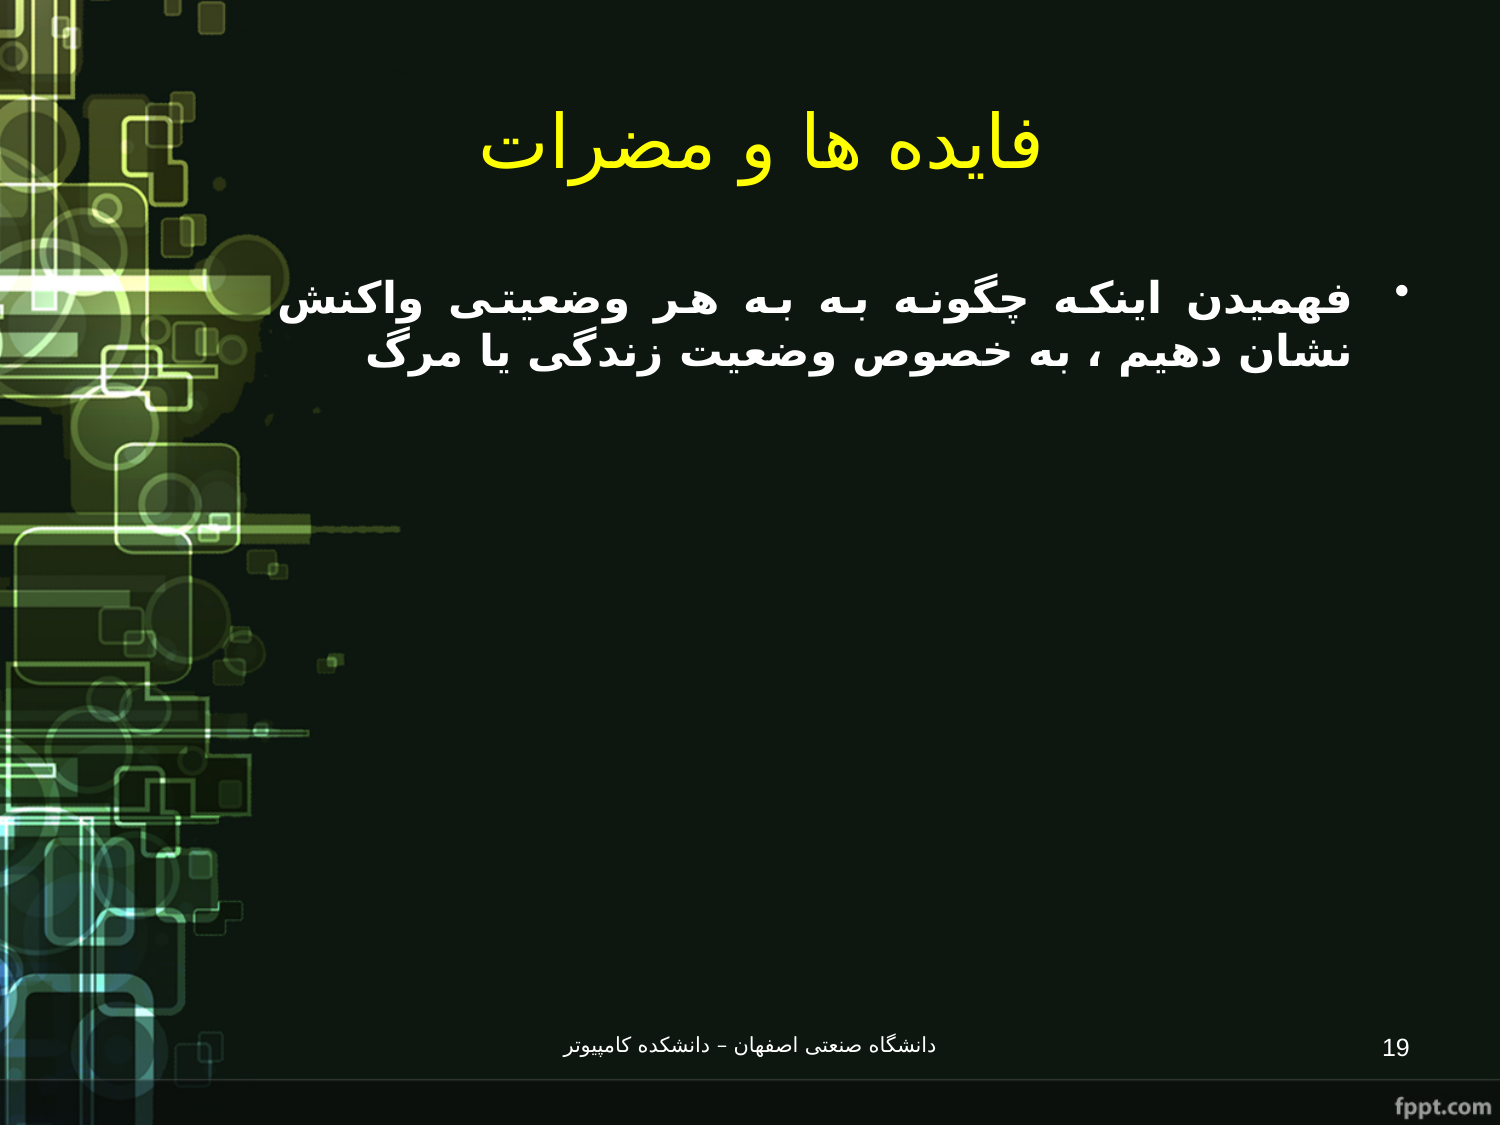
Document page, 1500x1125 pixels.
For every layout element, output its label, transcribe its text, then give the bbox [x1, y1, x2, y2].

picture [0, 0, 1500, 1125]
list فهمیدن اینکه چگونه به به هر وضعیتی واکنش نشان دهیم ، به خصوص وضعیت زندگی یا مرگ [253, 262, 1425, 1005]
footer دانشگاه صنعتی اصفهان – دانشکده کامپیوتر [512, 1024, 988, 1103]
title فایده ها و مضرات [75, 45, 1425, 233]
slide_number 19 [1074, 1024, 1425, 1103]
